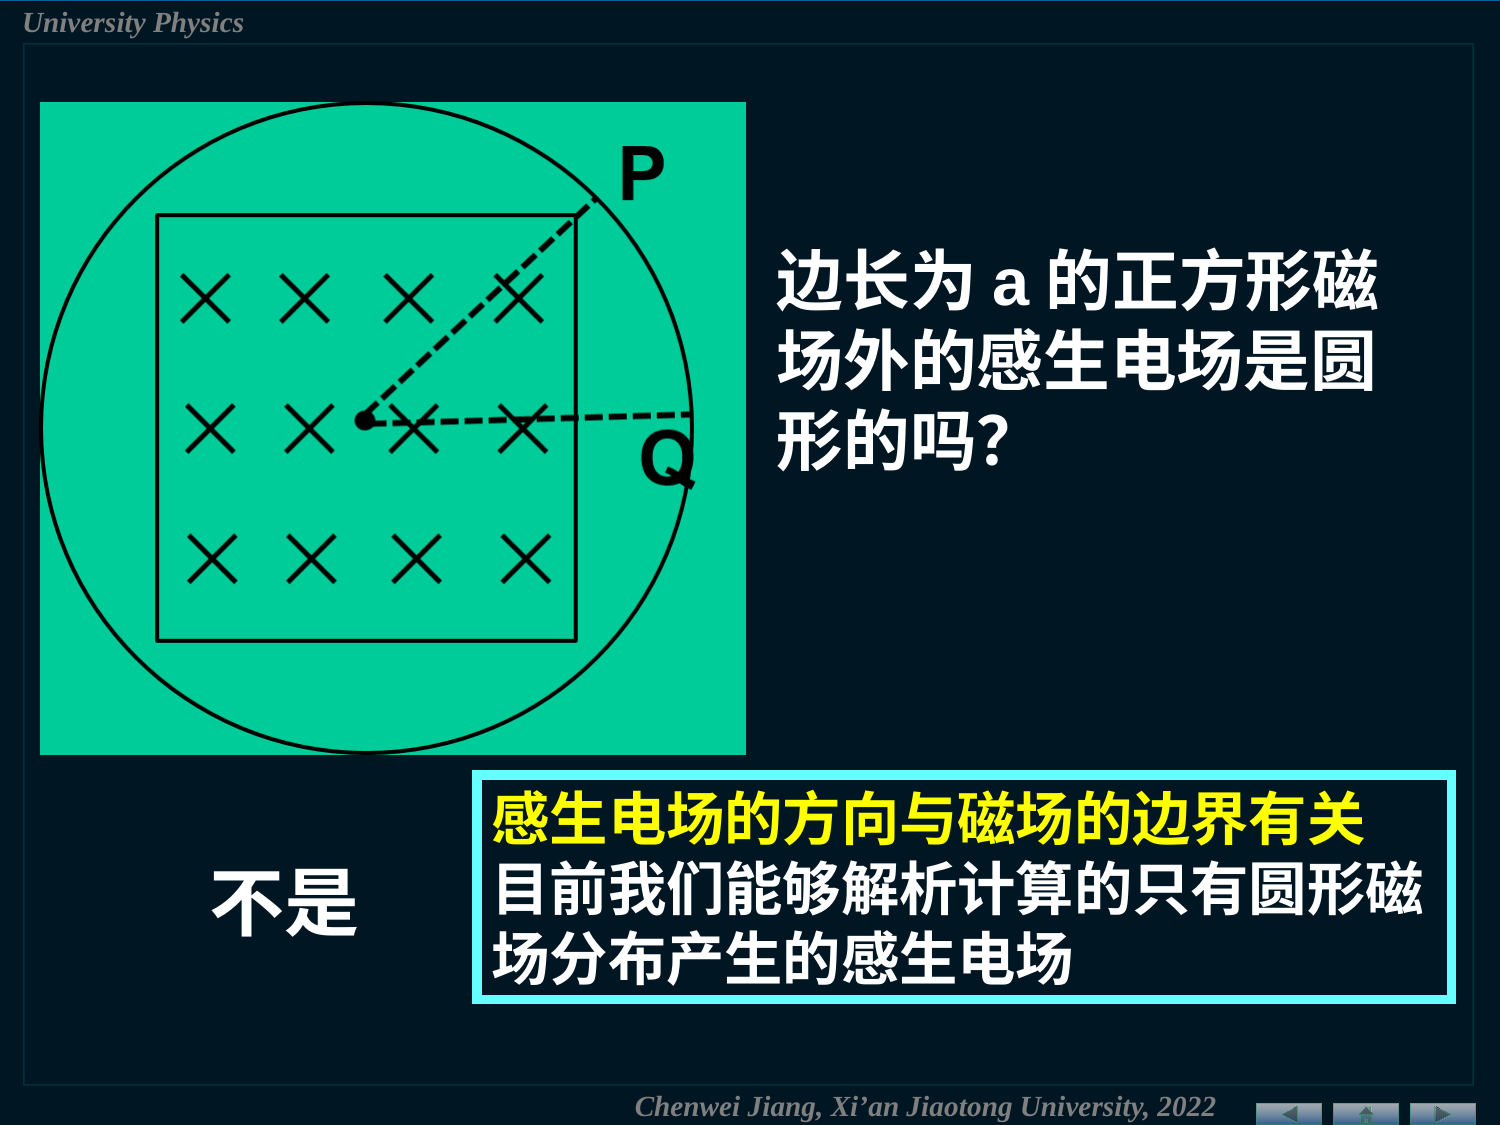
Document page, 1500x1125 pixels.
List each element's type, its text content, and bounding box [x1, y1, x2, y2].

picture [39, 101, 746, 755]
text_box 不是 [194, 847, 413, 953]
text_box 感生电场的方向与磁场的边界有关 目前我们能够解析计算的只有圆形磁场分布产生的感生电场 [476, 775, 1452, 1000]
text_box 边长为a的正方形磁场外的感生电场是圆形的吗？ [761, 231, 1447, 487]
